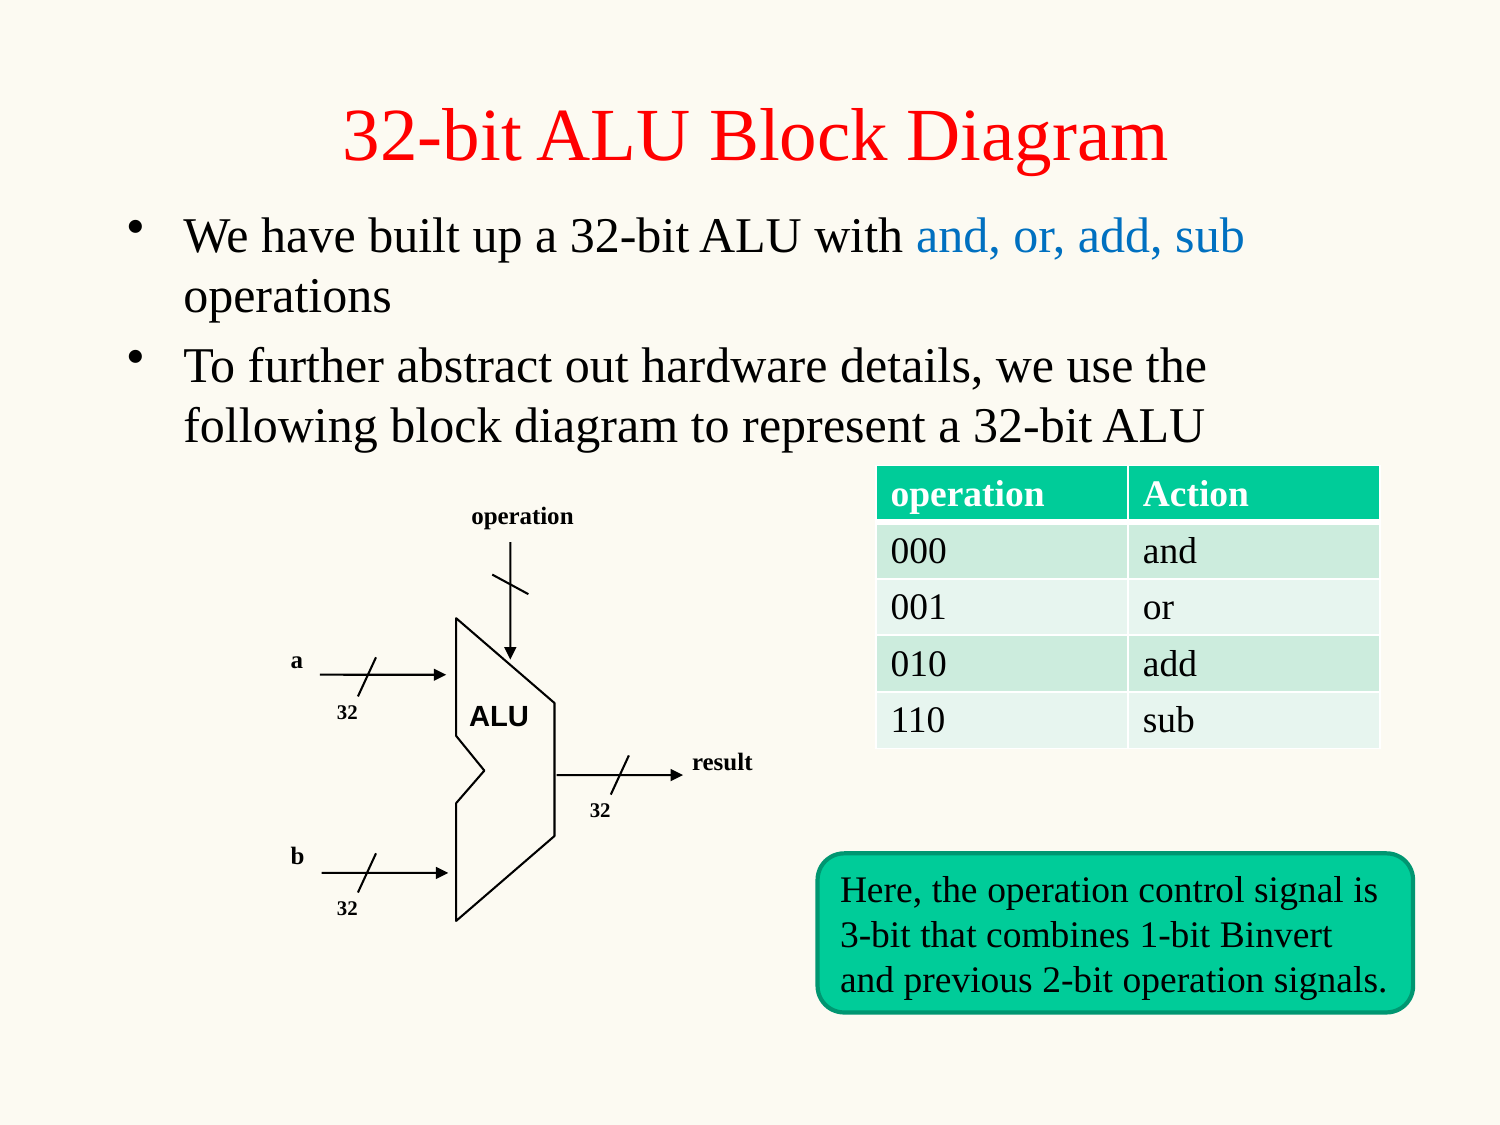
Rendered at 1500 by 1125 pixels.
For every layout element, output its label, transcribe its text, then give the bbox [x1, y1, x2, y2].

table_cell and [1129, 525, 1379, 578]
table_cell sub [1129, 693, 1379, 748]
table_header Action [1129, 466, 1379, 519]
text_box Here, the operation control signal is 3-bit that combines 1-bit Binvert and previous 2-bit operation signals. [815, 851, 1416, 1015]
table_cell or [1129, 580, 1379, 634]
title 32-bit ALU Block Diagram [118, 73, 1394, 188]
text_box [287, 487, 816, 939]
table_cell 010 [877, 636, 1127, 691]
table_cell 001 [877, 580, 1127, 634]
table_cell 000 [877, 525, 1127, 578]
table_cell add [1129, 636, 1379, 691]
list We have built up a 32-bit ALU with and, or, add, sub operations To further abstract out hardware details, we use the following block diagram to represent a 32-bit ALU [112, 195, 1387, 975]
table_header operation [877, 466, 1127, 519]
table_cell 110 [877, 693, 1127, 748]
